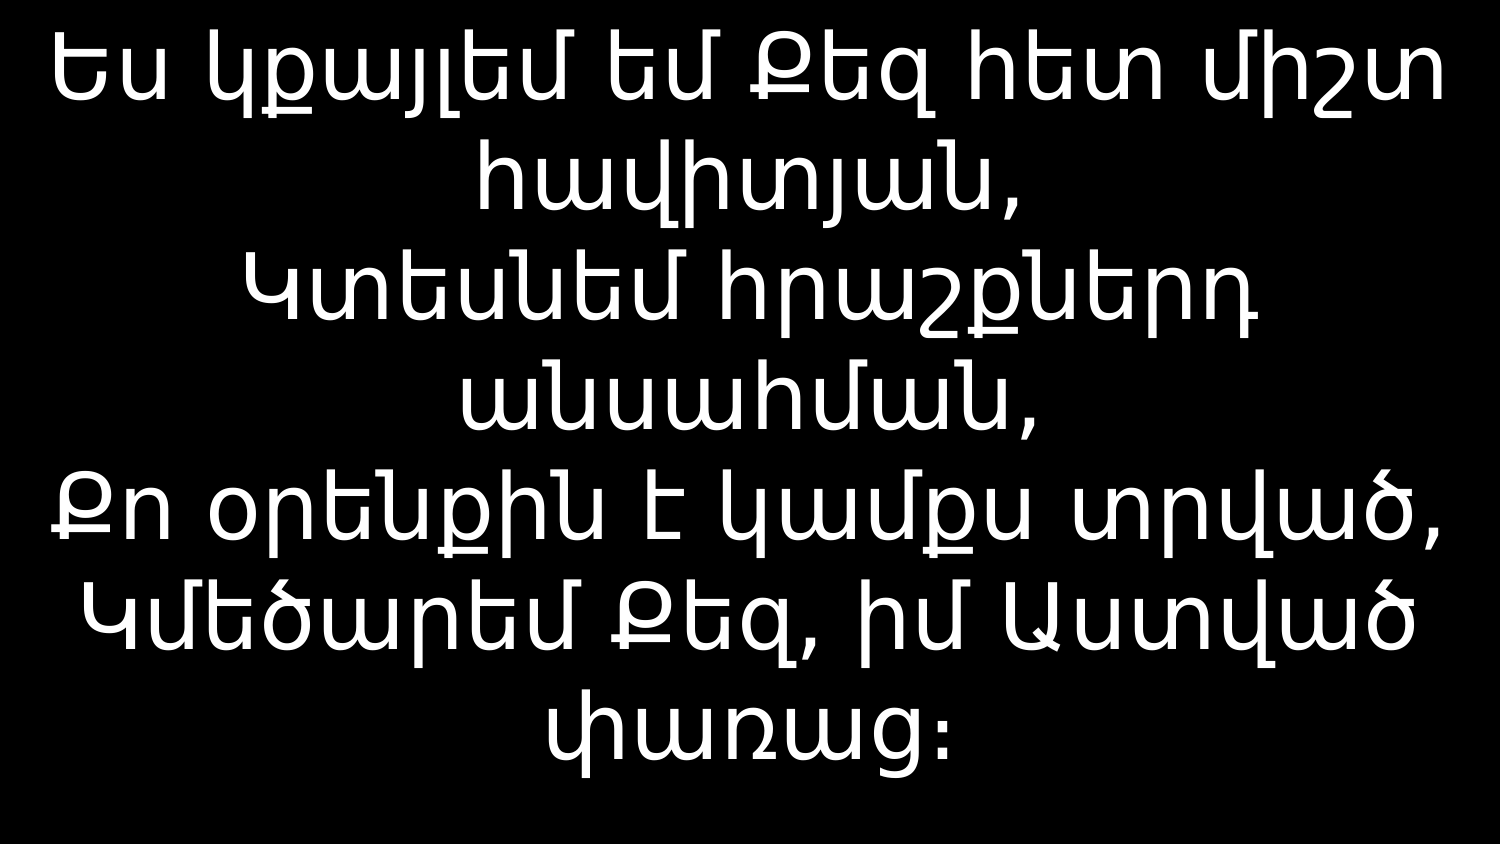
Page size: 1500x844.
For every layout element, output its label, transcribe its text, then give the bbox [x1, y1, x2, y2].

title Ես կքայլեմ եմ Քեզ հետ միշտ հավիտյան, Կտեսնեմ հրաշքներդ անսահման, Քո օրենքին է կամքս տրված, Կմեծարեմ Քեզ, իմ Աստված փառաց։ [0, 0, 1500, 844]
